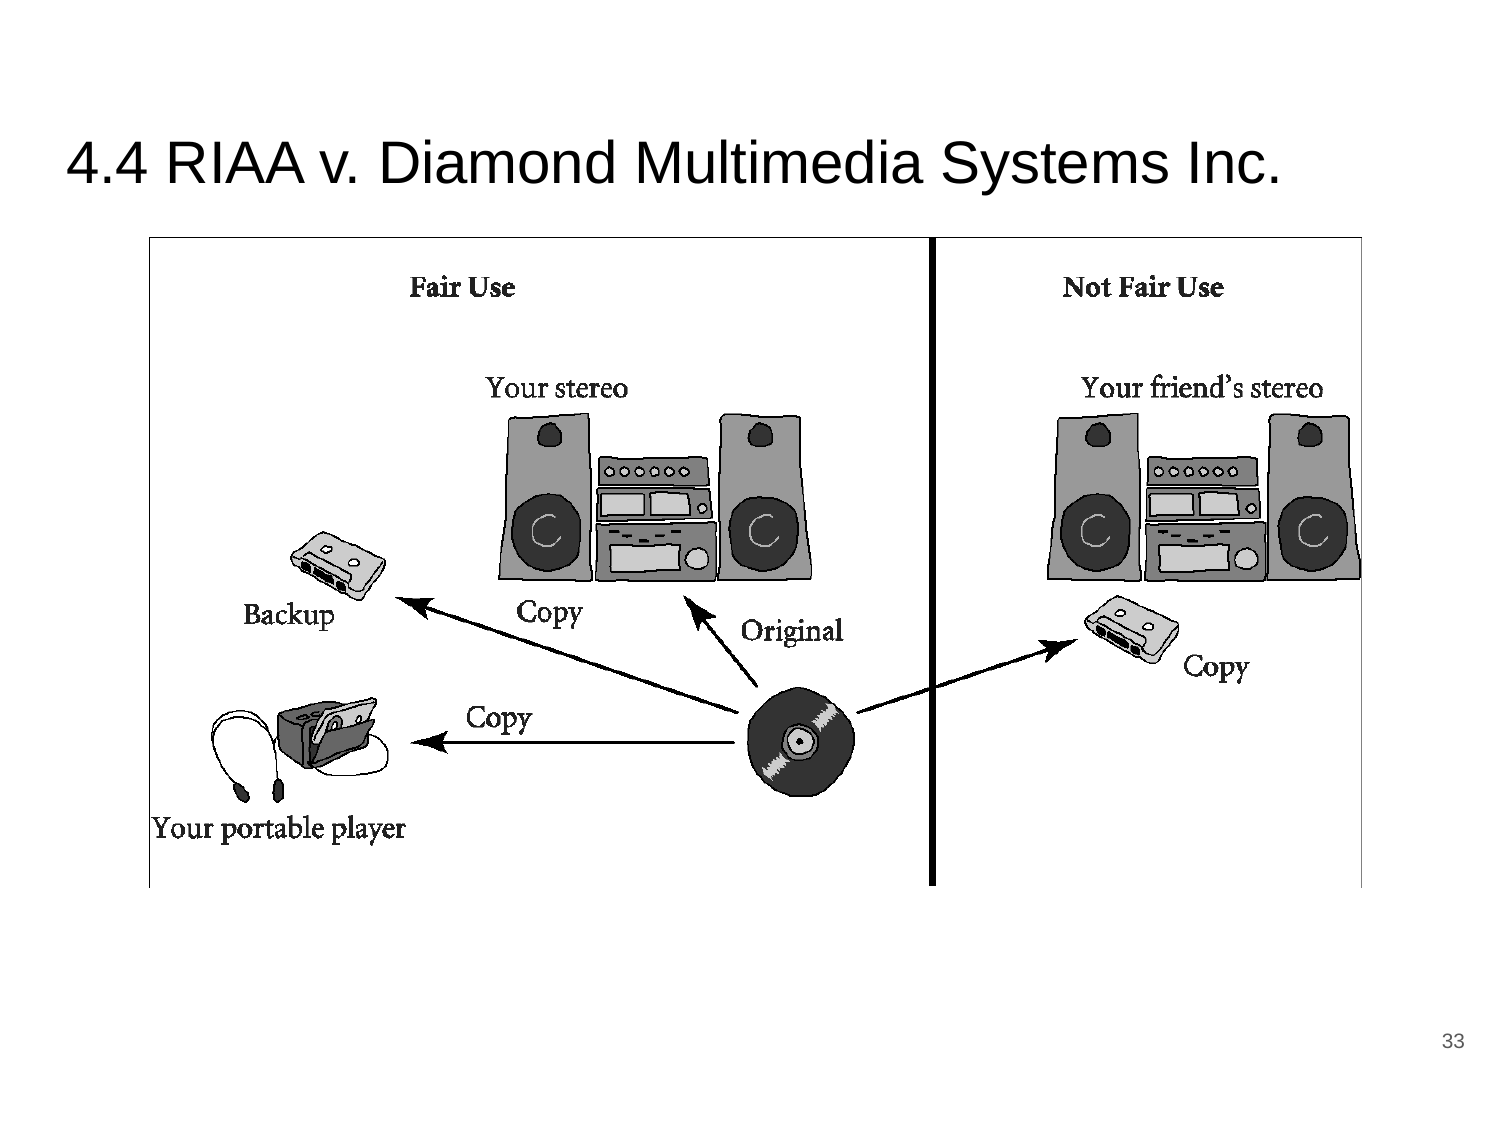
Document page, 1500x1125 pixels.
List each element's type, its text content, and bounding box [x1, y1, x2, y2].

slide_number 33 [1389, 1019, 1480, 1106]
picture [148, 237, 1362, 889]
title 4.4 RIAA v. Diamond Multimedia Systems Inc. [51, 97, 1449, 223]
